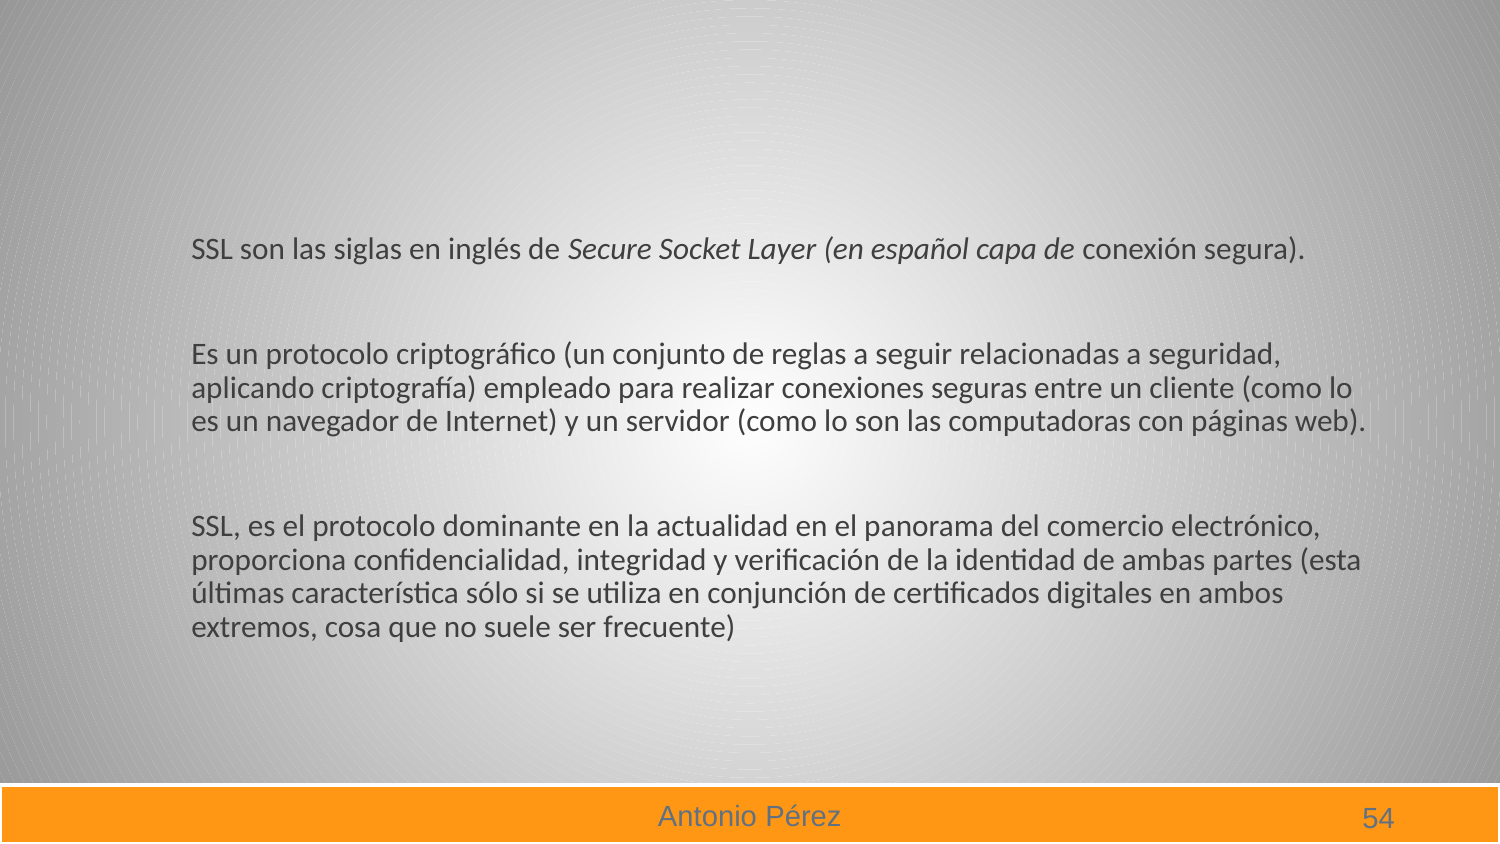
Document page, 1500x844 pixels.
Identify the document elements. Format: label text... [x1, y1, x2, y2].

list SSL son las siglas en inglés de Secure Socket Layer (en español capa de conexión segura). Es un protocolo criptográfico (un conjunto de reglas a seguir relacionadas a seguridad, aplicando criptografía) empleado para realizar conexiones seguras entre un cliente (como lo es un navegador de Internet) y un servidor (como lo son las computadoras con páginas web). SSL, es el protocolo dominante en la actualidad en el panorama del comercio electrónico, proporciona confidencialidad, integridad y verificación de la identidad de ambas partes (esta últimas característica sólo si se utiliza en conjunción de certificados digitales en ambos extremos, cosa que no suele ser frecuente) [135, 227, 1373, 723]
